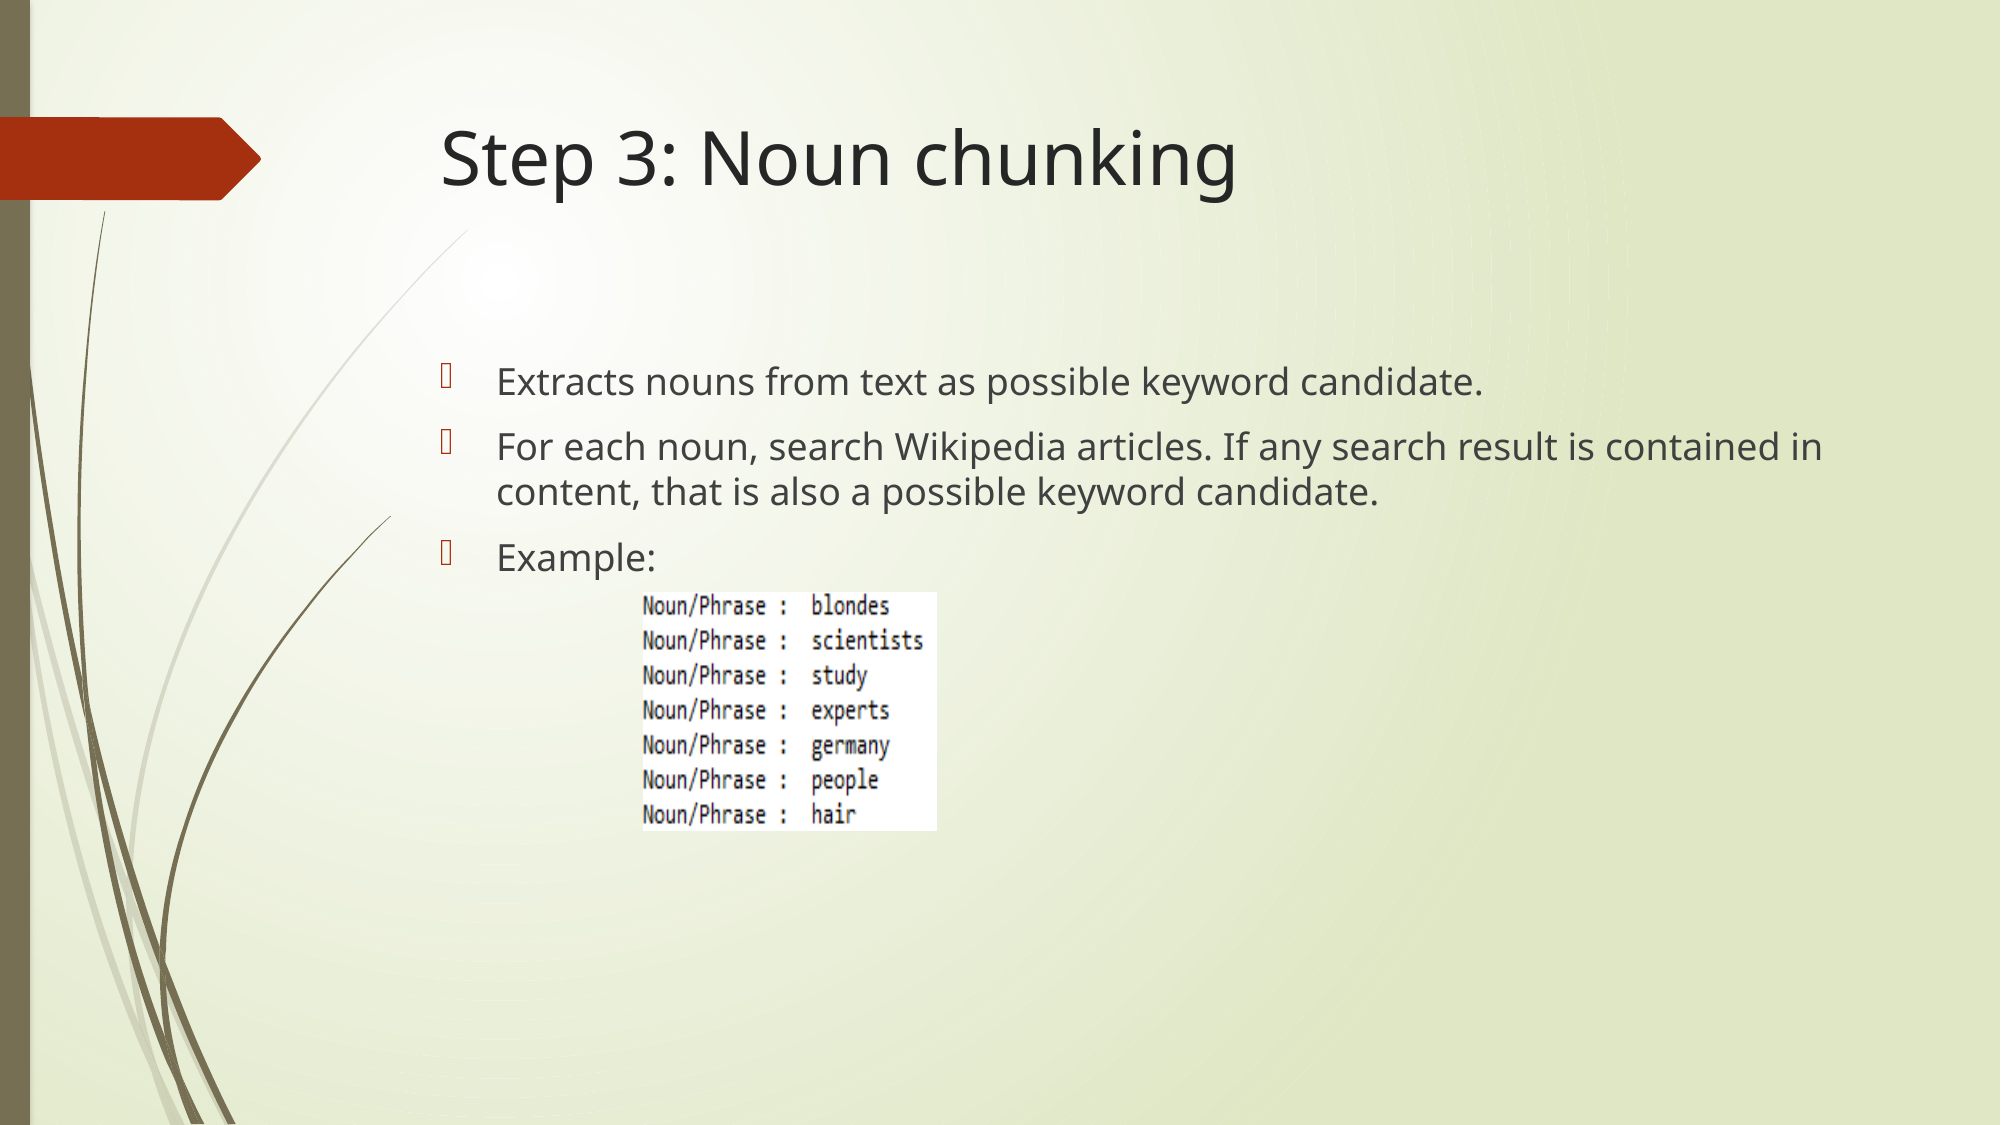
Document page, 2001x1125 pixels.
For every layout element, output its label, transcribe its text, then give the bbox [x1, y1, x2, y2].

title Step 3: Noun chunking [425, 102, 1888, 313]
text_box [137, 722, 1863, 940]
picture [643, 592, 938, 831]
list Extracts nouns from text as possible keyword candidate. For each noun, search Wikipedia articles. If any search result is contained in content, that is also a possible keyword candidate. Example: [424, 350, 1888, 970]
text_box [158, 483, 1884, 701]
